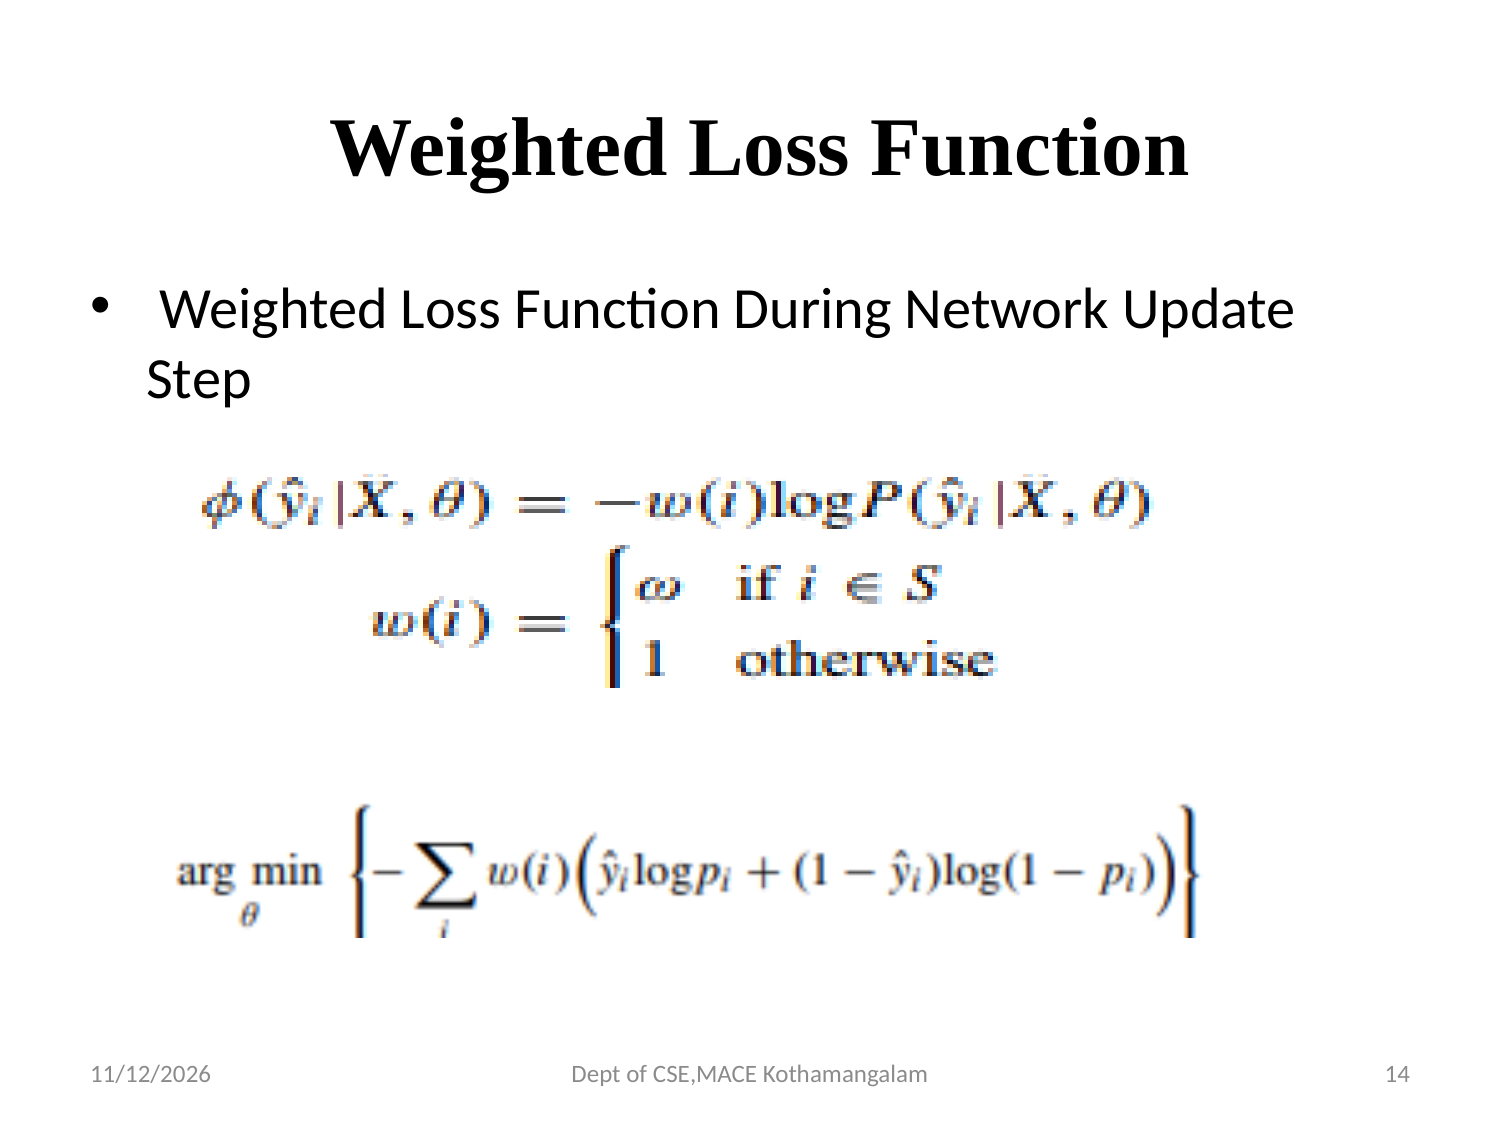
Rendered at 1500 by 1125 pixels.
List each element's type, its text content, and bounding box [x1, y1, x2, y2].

slide_number 14 [1074, 1042, 1425, 1103]
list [162, 474, 1215, 688]
footer Dept of CSE,MACE Kothamangalam [512, 1042, 988, 1103]
list Weighted Loss Function During Network Update Step [75, 262, 1388, 538]
picture [136, 799, 1241, 938]
title Weighted Loss Function [75, 45, 1425, 233]
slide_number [75, 1042, 425, 1103]
